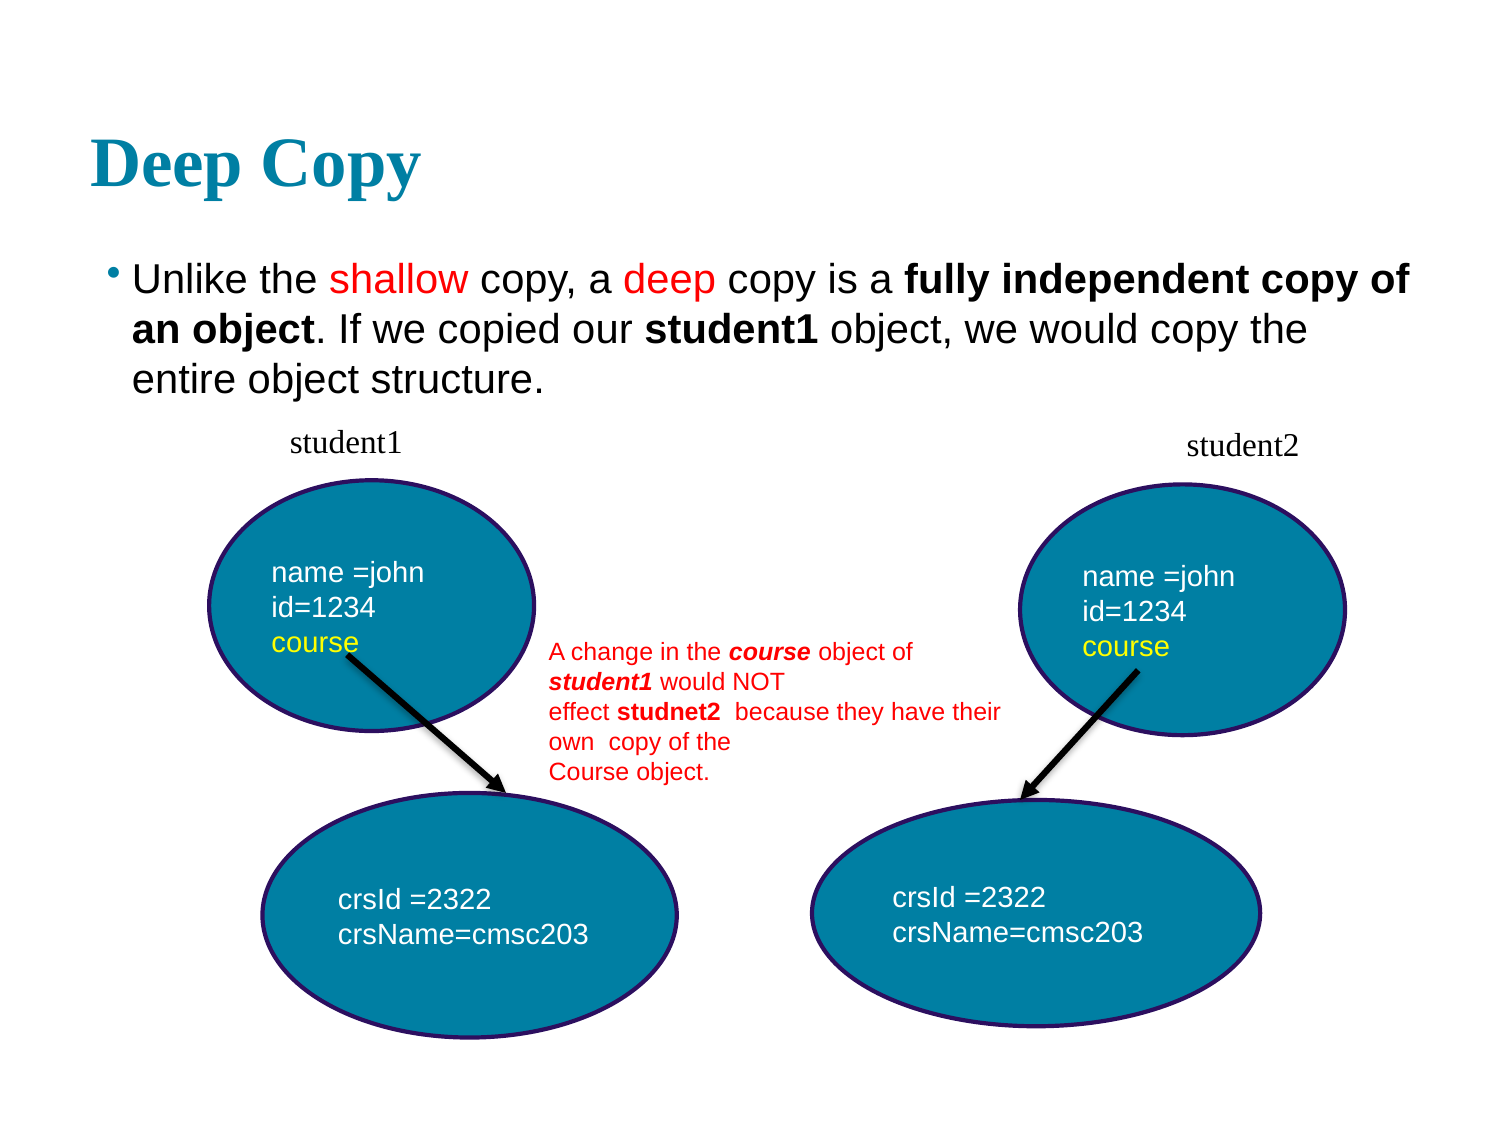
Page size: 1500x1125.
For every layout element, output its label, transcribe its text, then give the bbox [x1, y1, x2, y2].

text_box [208, 412, 1346, 1038]
title Deep Copy [75, 35, 1425, 216]
list Unlike the shallow copy, a deep copy is a fully independent copy of an object. If we copied our student1 object, we would copy the entire object structure. [75, 237, 1425, 1026]
